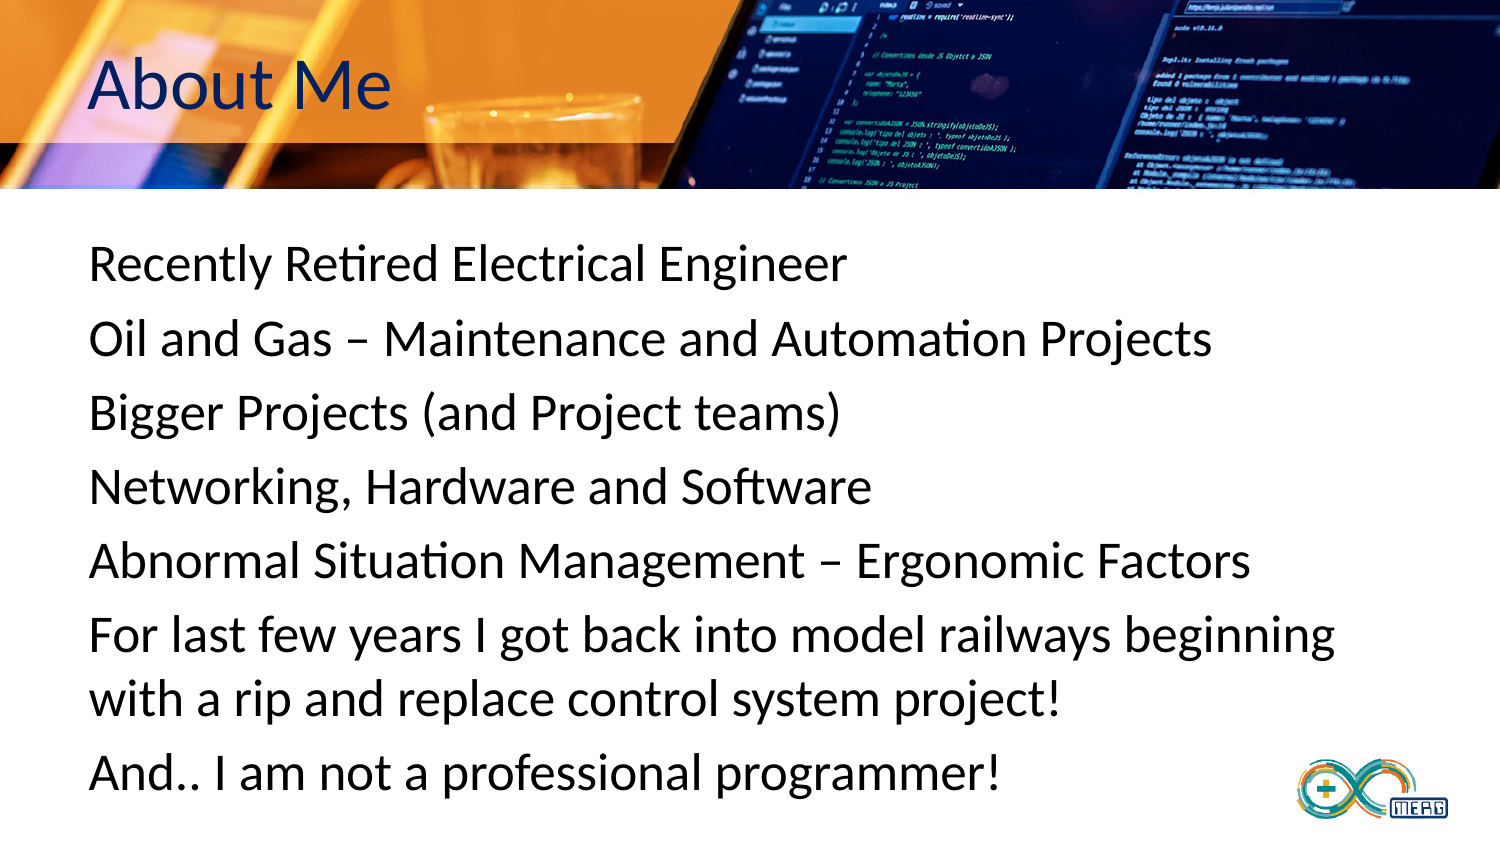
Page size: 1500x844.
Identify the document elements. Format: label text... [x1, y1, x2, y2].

list Recently Retired Electrical Engineer Oil and Gas – Maintenance and Automation Projects Bigger Projects (and Project teams) Networking, Hardware and Software Abnormal Situation Management – Ergonomic Factors For last few years I got back into model railways beginning with a rip and replace control system project! And.. I am not a professional programmer! [73, 221, 1457, 810]
picture [0, 0, 1500, 844]
title About Me [72, 16, 1425, 142]
